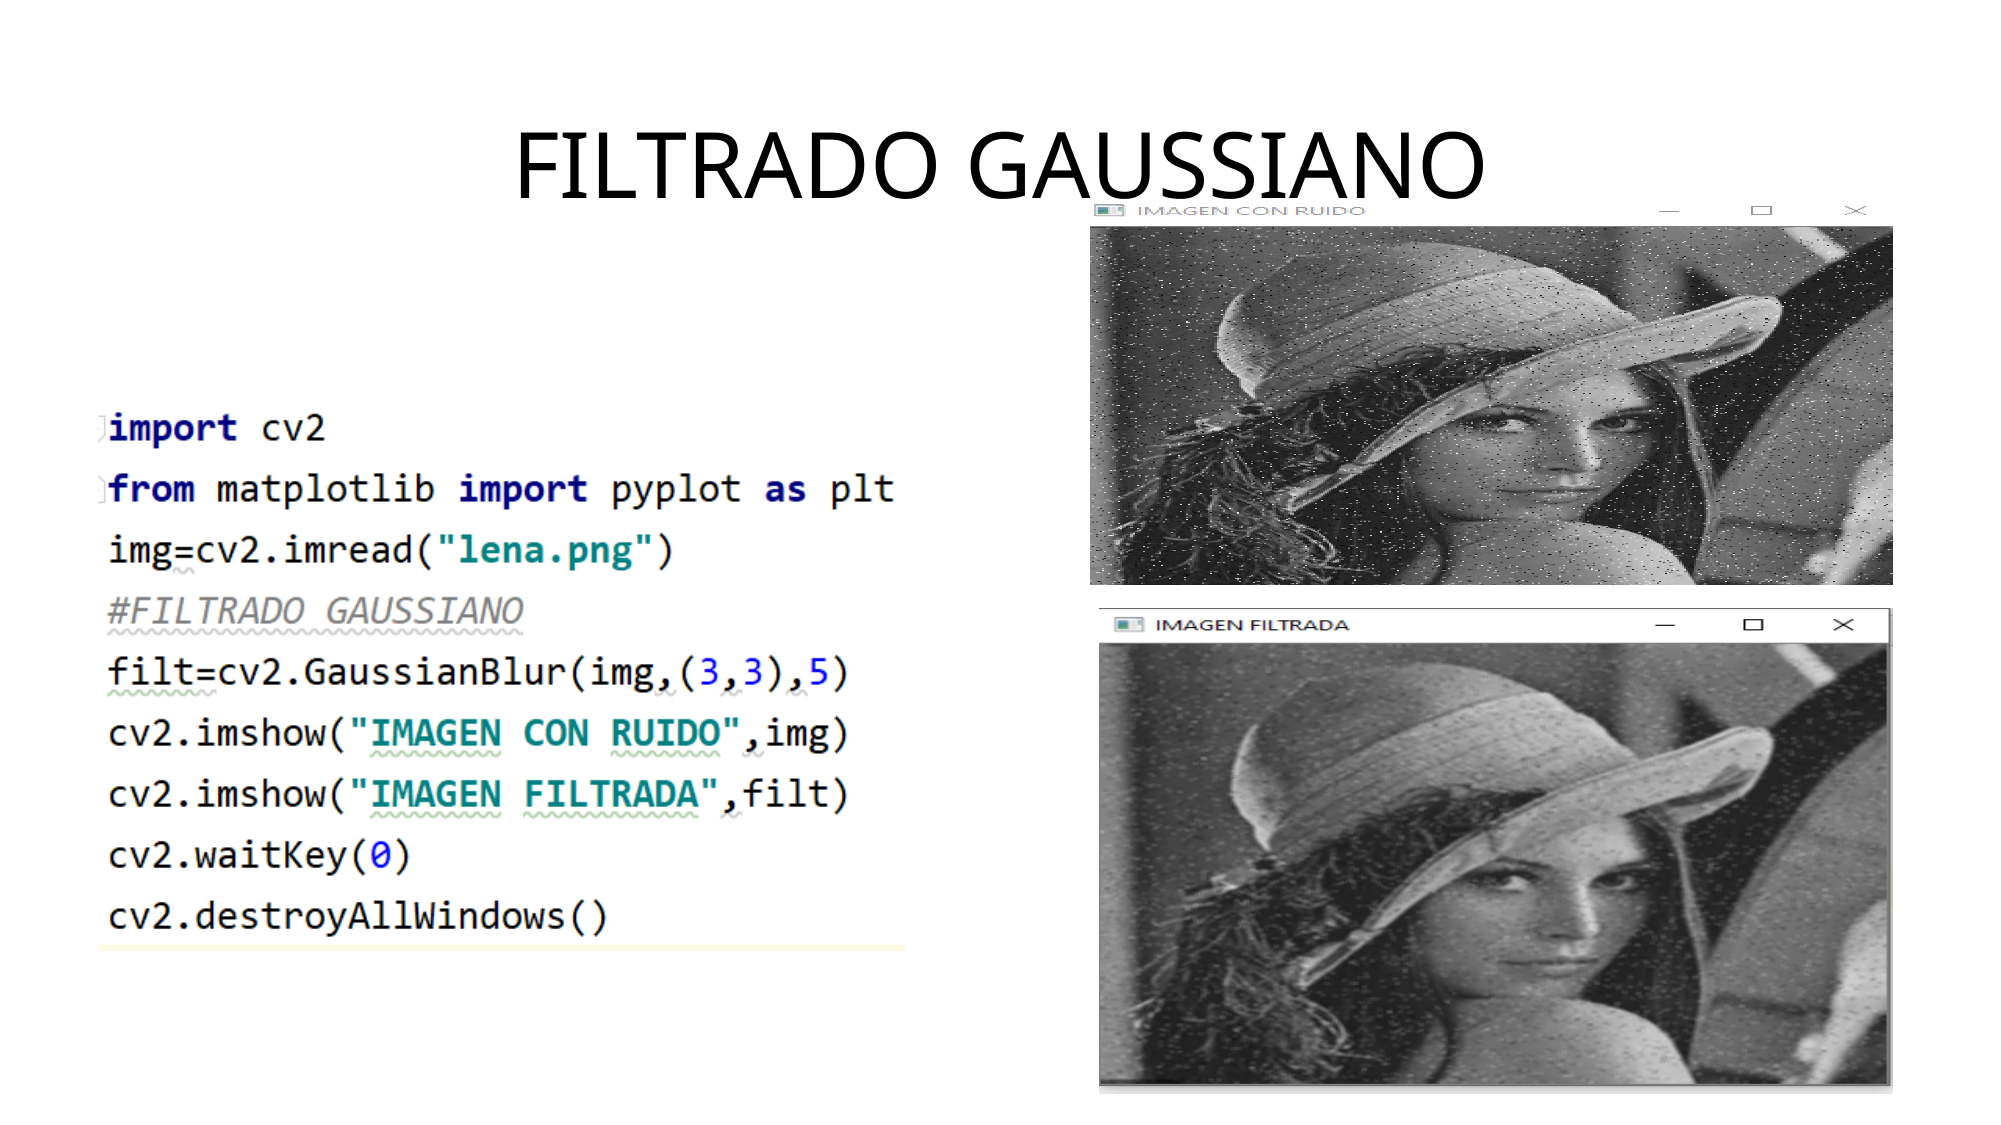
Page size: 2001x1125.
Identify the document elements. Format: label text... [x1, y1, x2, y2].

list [98, 397, 905, 951]
picture [1089, 200, 1893, 585]
title FILTRADO GAUSSIANO [138, 60, 1864, 278]
picture [1099, 608, 1893, 1094]
